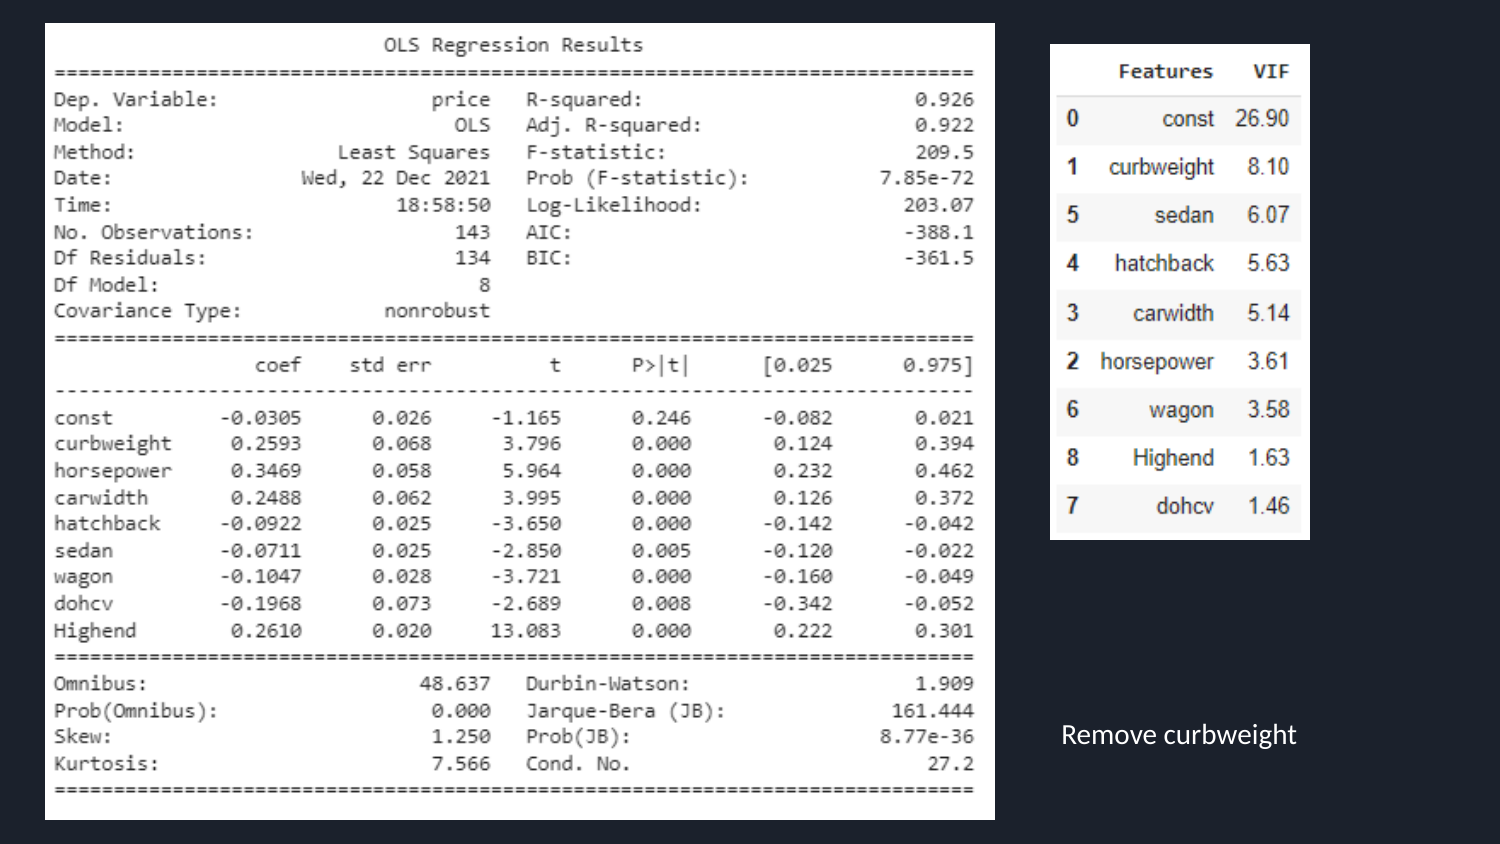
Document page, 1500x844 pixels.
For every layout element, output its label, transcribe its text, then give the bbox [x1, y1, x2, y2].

picture [45, 23, 996, 821]
text_box Remove curbweight [1050, 709, 1333, 757]
picture [1049, 44, 1311, 541]
